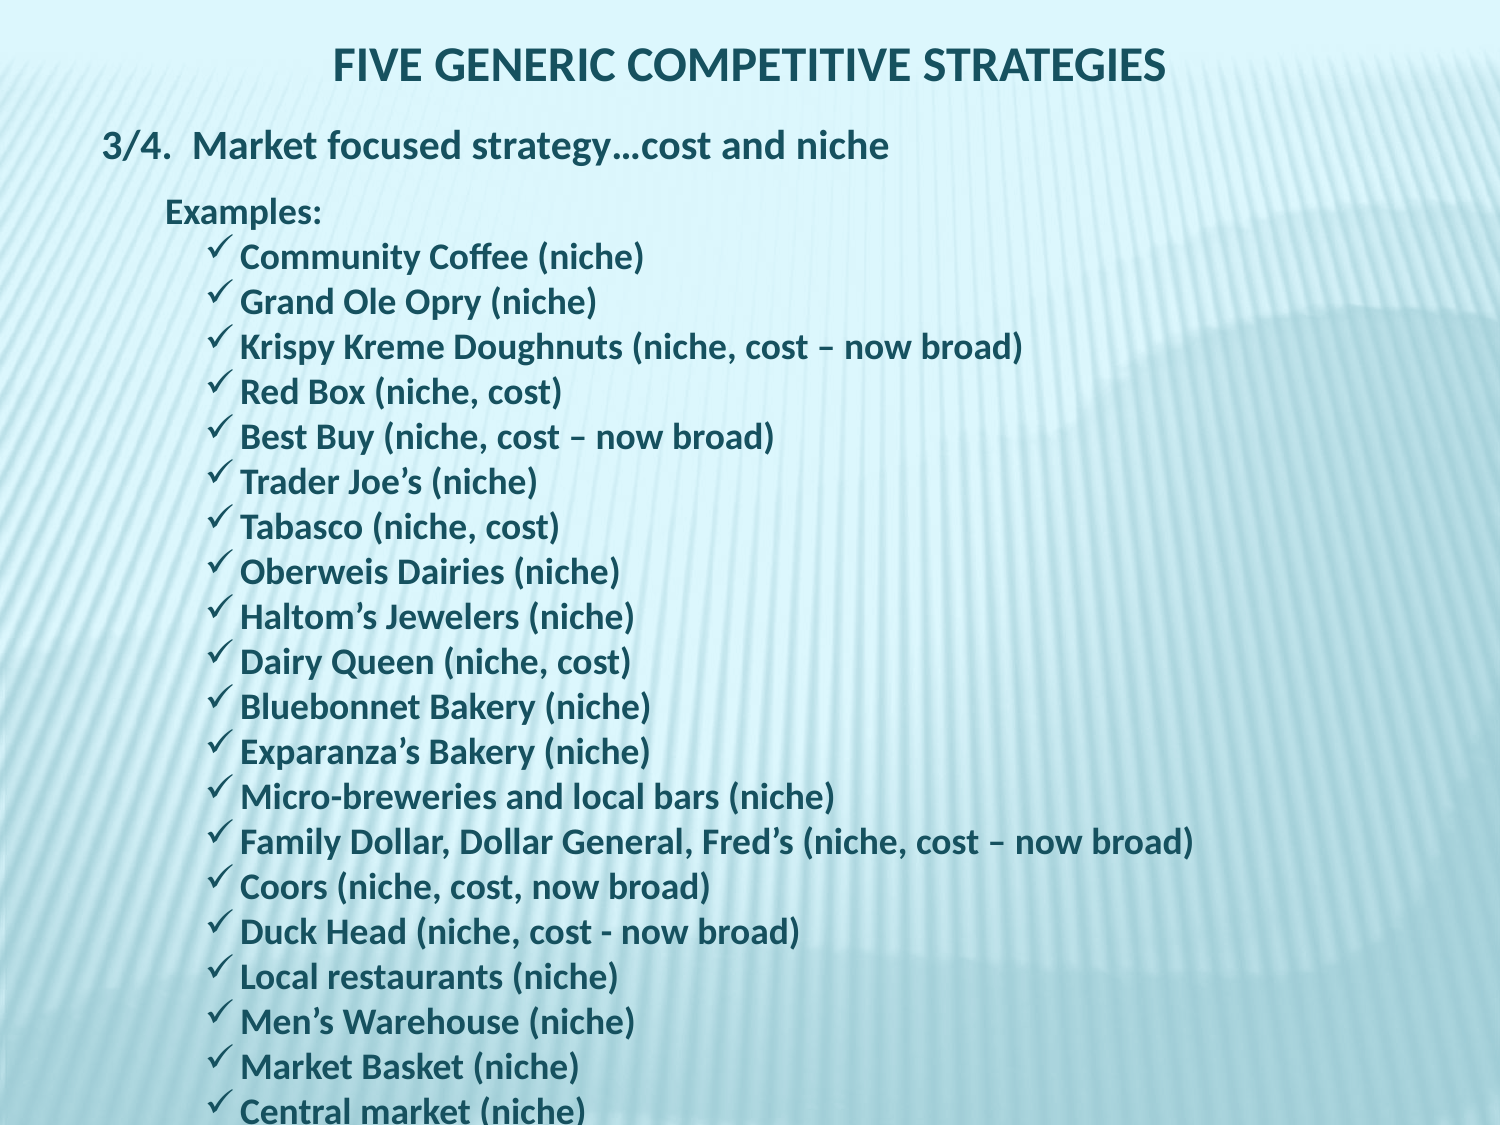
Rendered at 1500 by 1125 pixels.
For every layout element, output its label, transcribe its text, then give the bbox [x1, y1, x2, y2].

text_box FIVE GENERIC COMPETITIVE STRATEGIES 3/4. Market focused strategy…cost and niche Examples: Community Coffee (niche) Grand Ole Opry (niche) Krispy Kreme Doughnuts (niche, cost – now broad) Red Box (niche, cost) Best Buy (niche, cost – now broad) Trader Joe’s (niche) Tabasco (niche, cost) Oberweis Dairies (niche) Haltom’s Jewelers (niche) Dairy Queen (niche, cost) Bluebonnet Bakery (niche) Exparanza’s Bakery (niche) Micro-breweries and local bars (niche) Family Dollar, Dollar General, Fred’s (niche, cost – now broad) Coors (niche, cost, now broad) Duck Head (niche, cost - now broad) Local restaurants (niche) Men’s Warehouse (niche) Market Basket (niche) Central market (niche) [0, 24, 1500, 1125]
